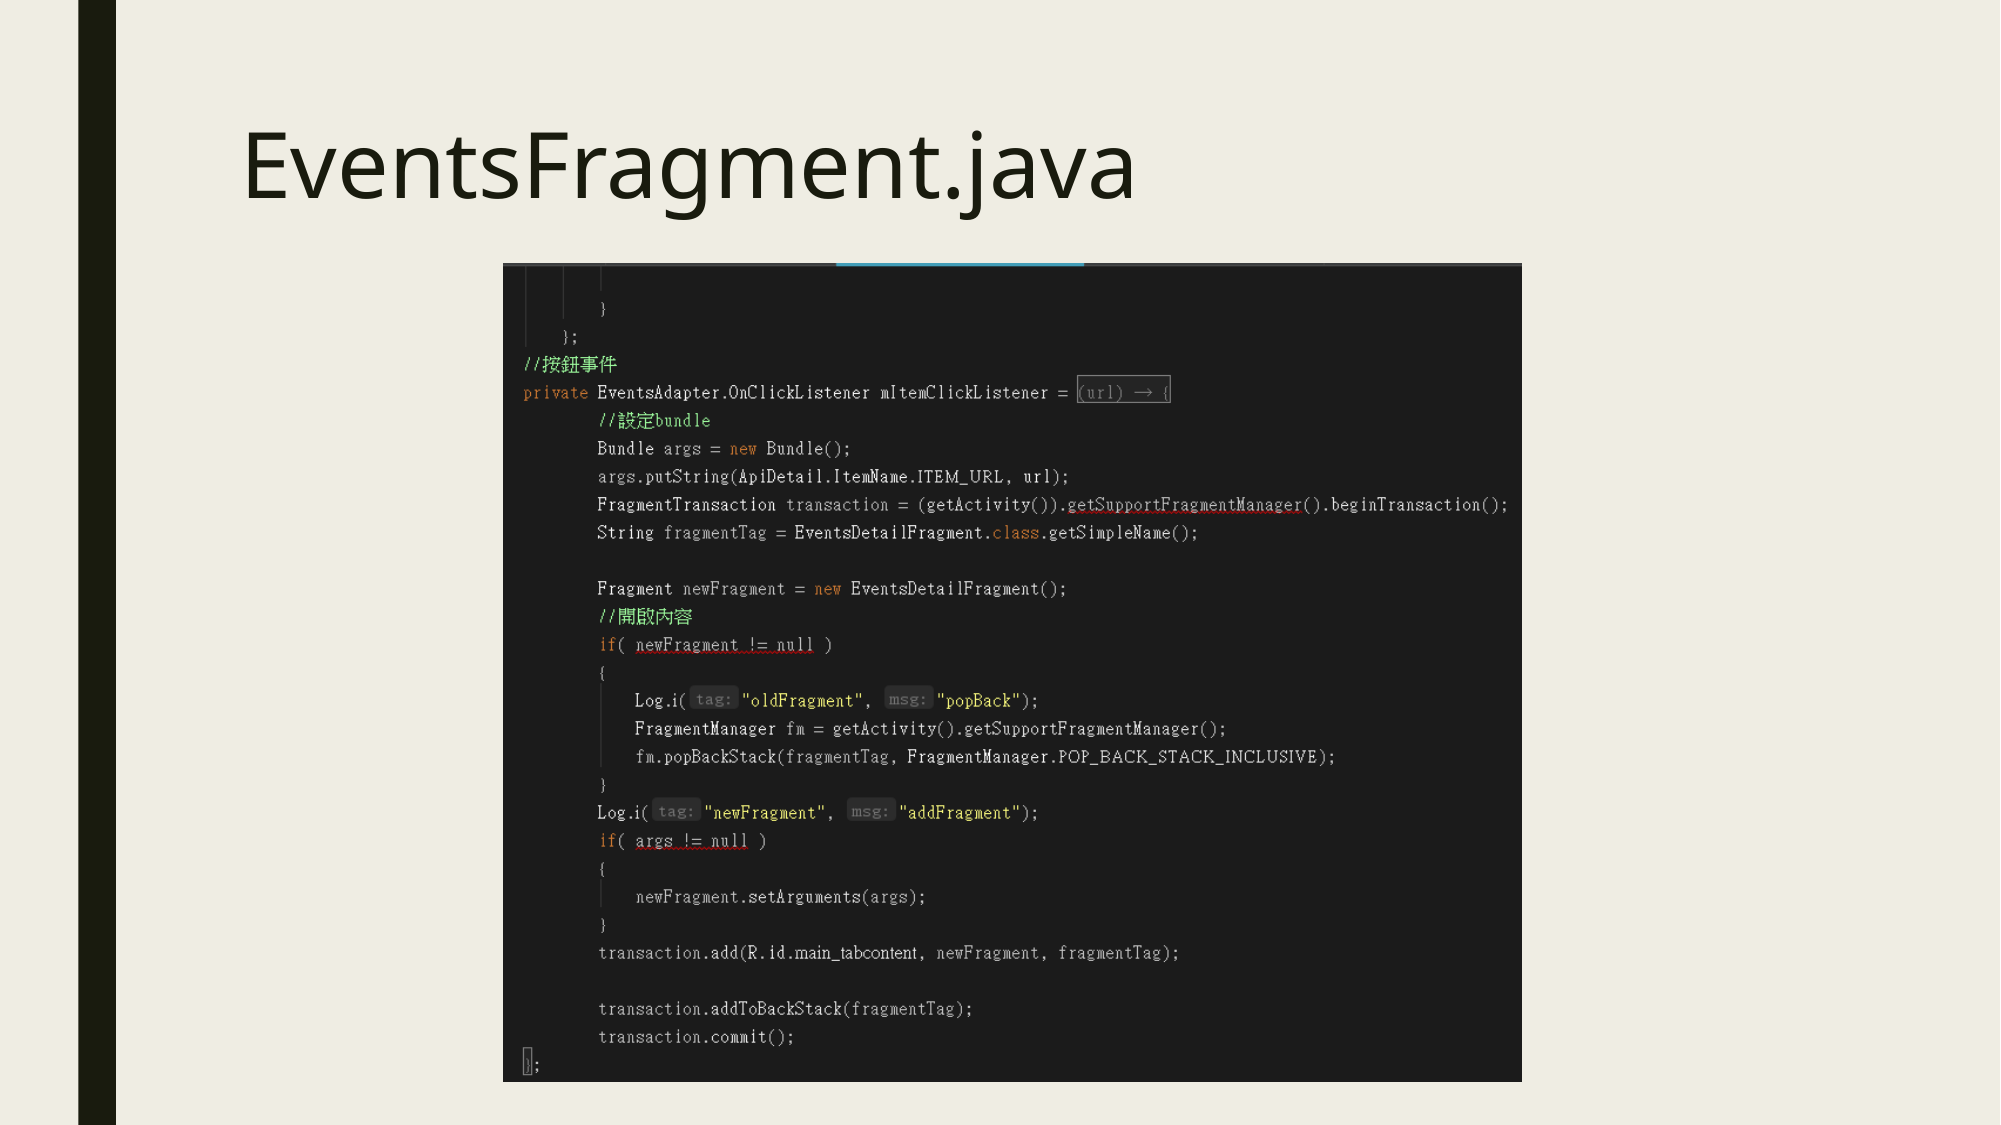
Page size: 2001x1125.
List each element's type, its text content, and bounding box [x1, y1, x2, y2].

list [503, 263, 1522, 1082]
title EventsFragment.java [225, 112, 1800, 357]
